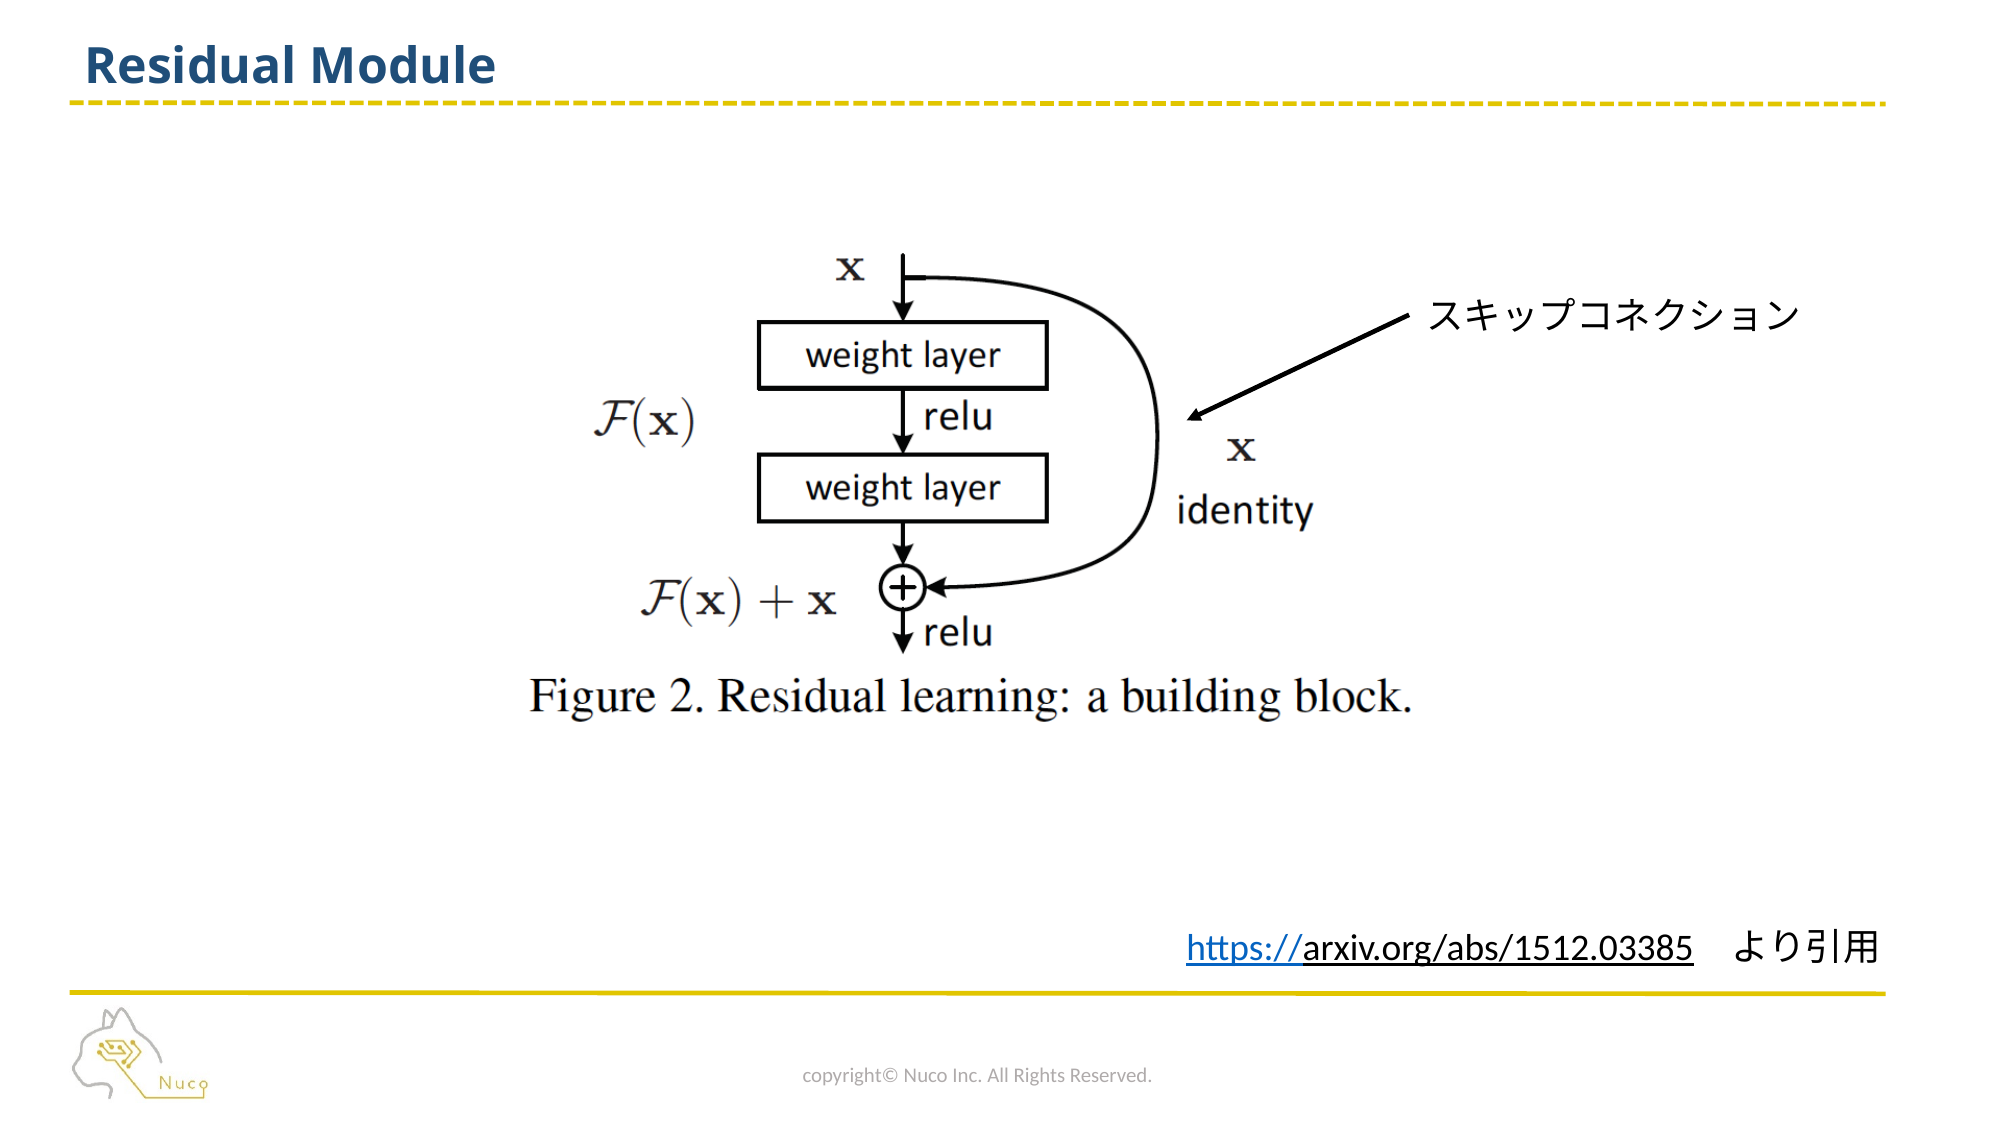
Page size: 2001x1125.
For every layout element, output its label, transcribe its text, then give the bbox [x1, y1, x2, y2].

title Residual Module [69, 33, 1886, 103]
picture [69, 1005, 210, 1103]
text_box スキップコネクション [1442, 284, 1816, 345]
picture [514, 223, 1442, 728]
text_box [1186, 314, 1410, 421]
text_box https://arxiv.org/abs/1512.03385 より引用 [1171, 915, 1896, 976]
